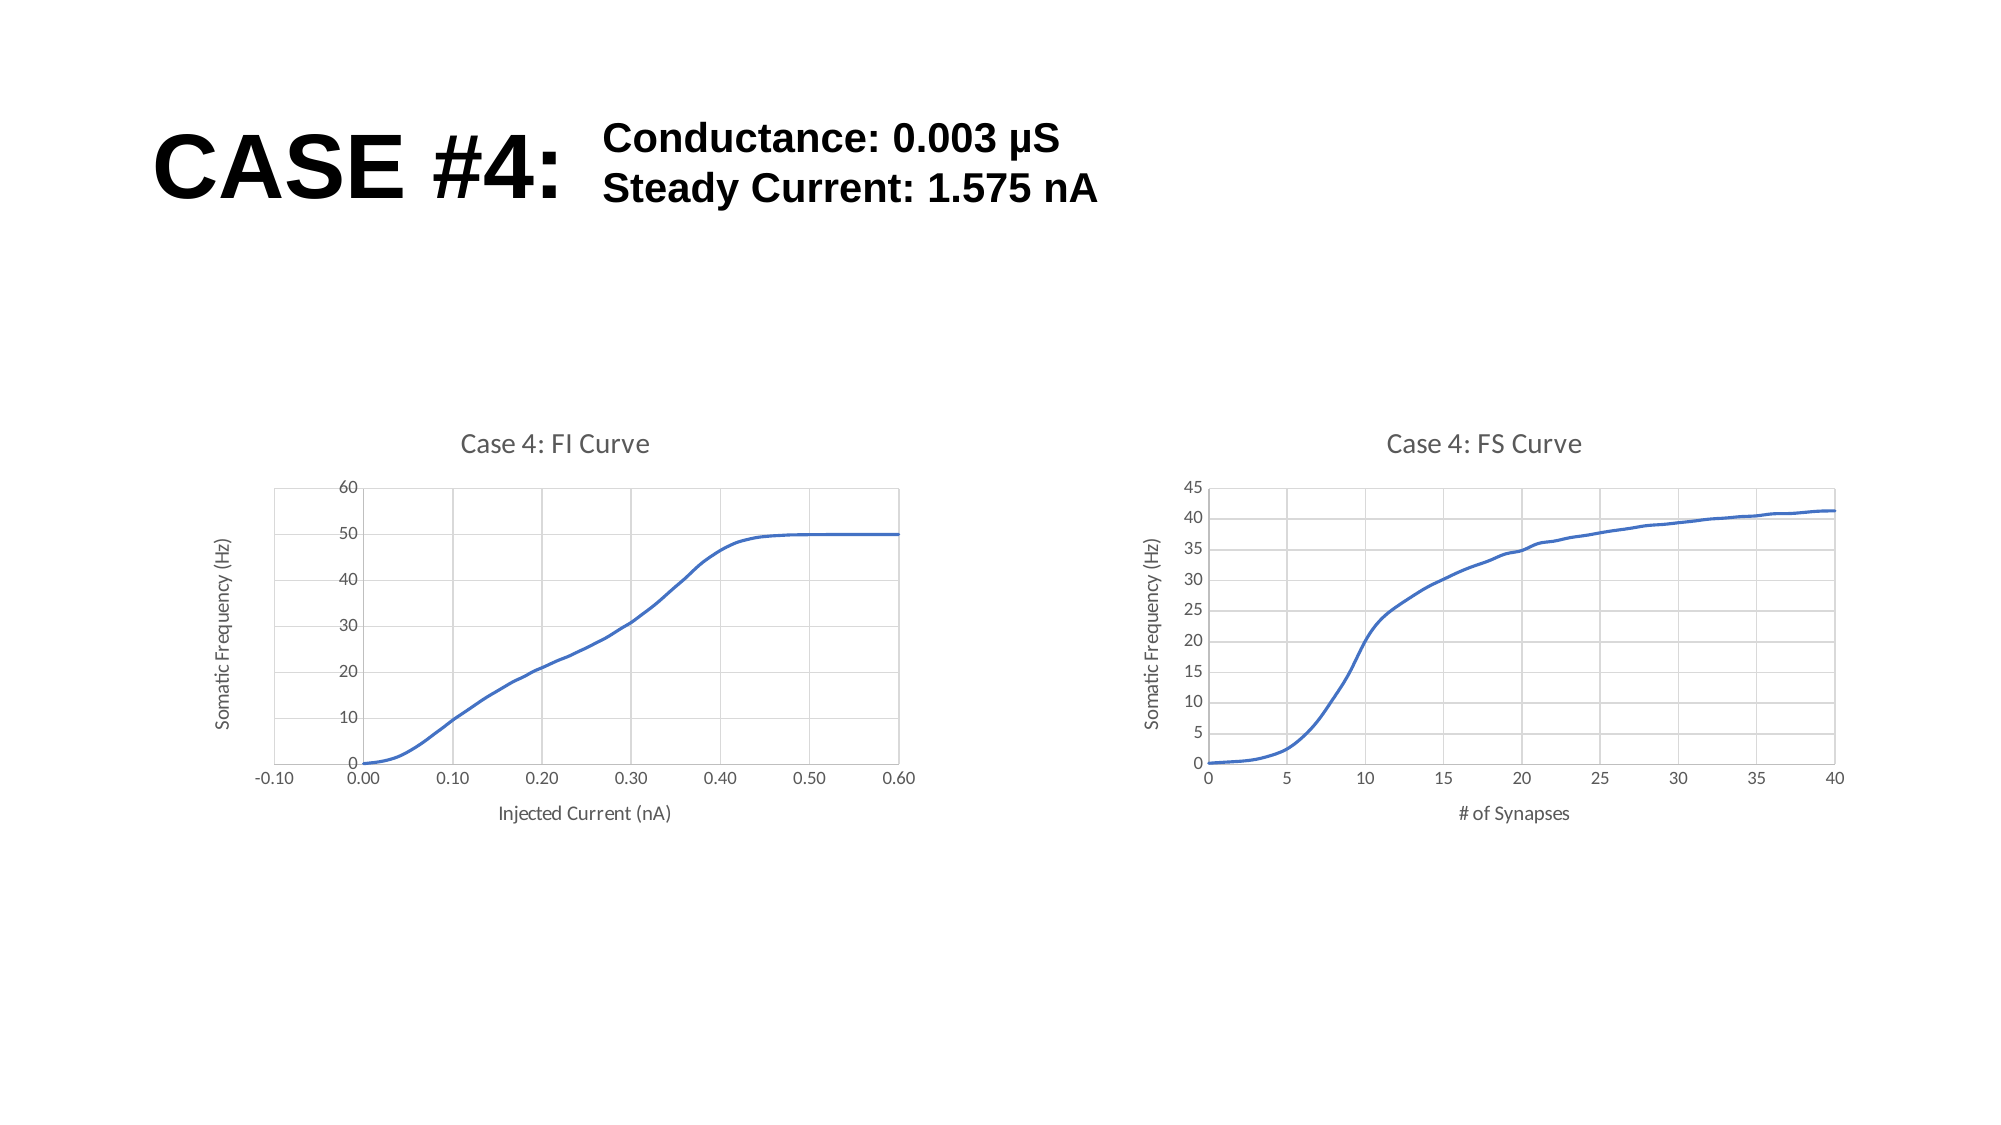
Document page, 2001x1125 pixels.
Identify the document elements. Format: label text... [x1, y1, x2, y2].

list Conductance: 0.003 µS Steady Current: 1.575 nA [587, 103, 1148, 234]
chart [180, 405, 931, 856]
chart [1109, 405, 1860, 856]
title CASE #4: [137, 59, 588, 278]
